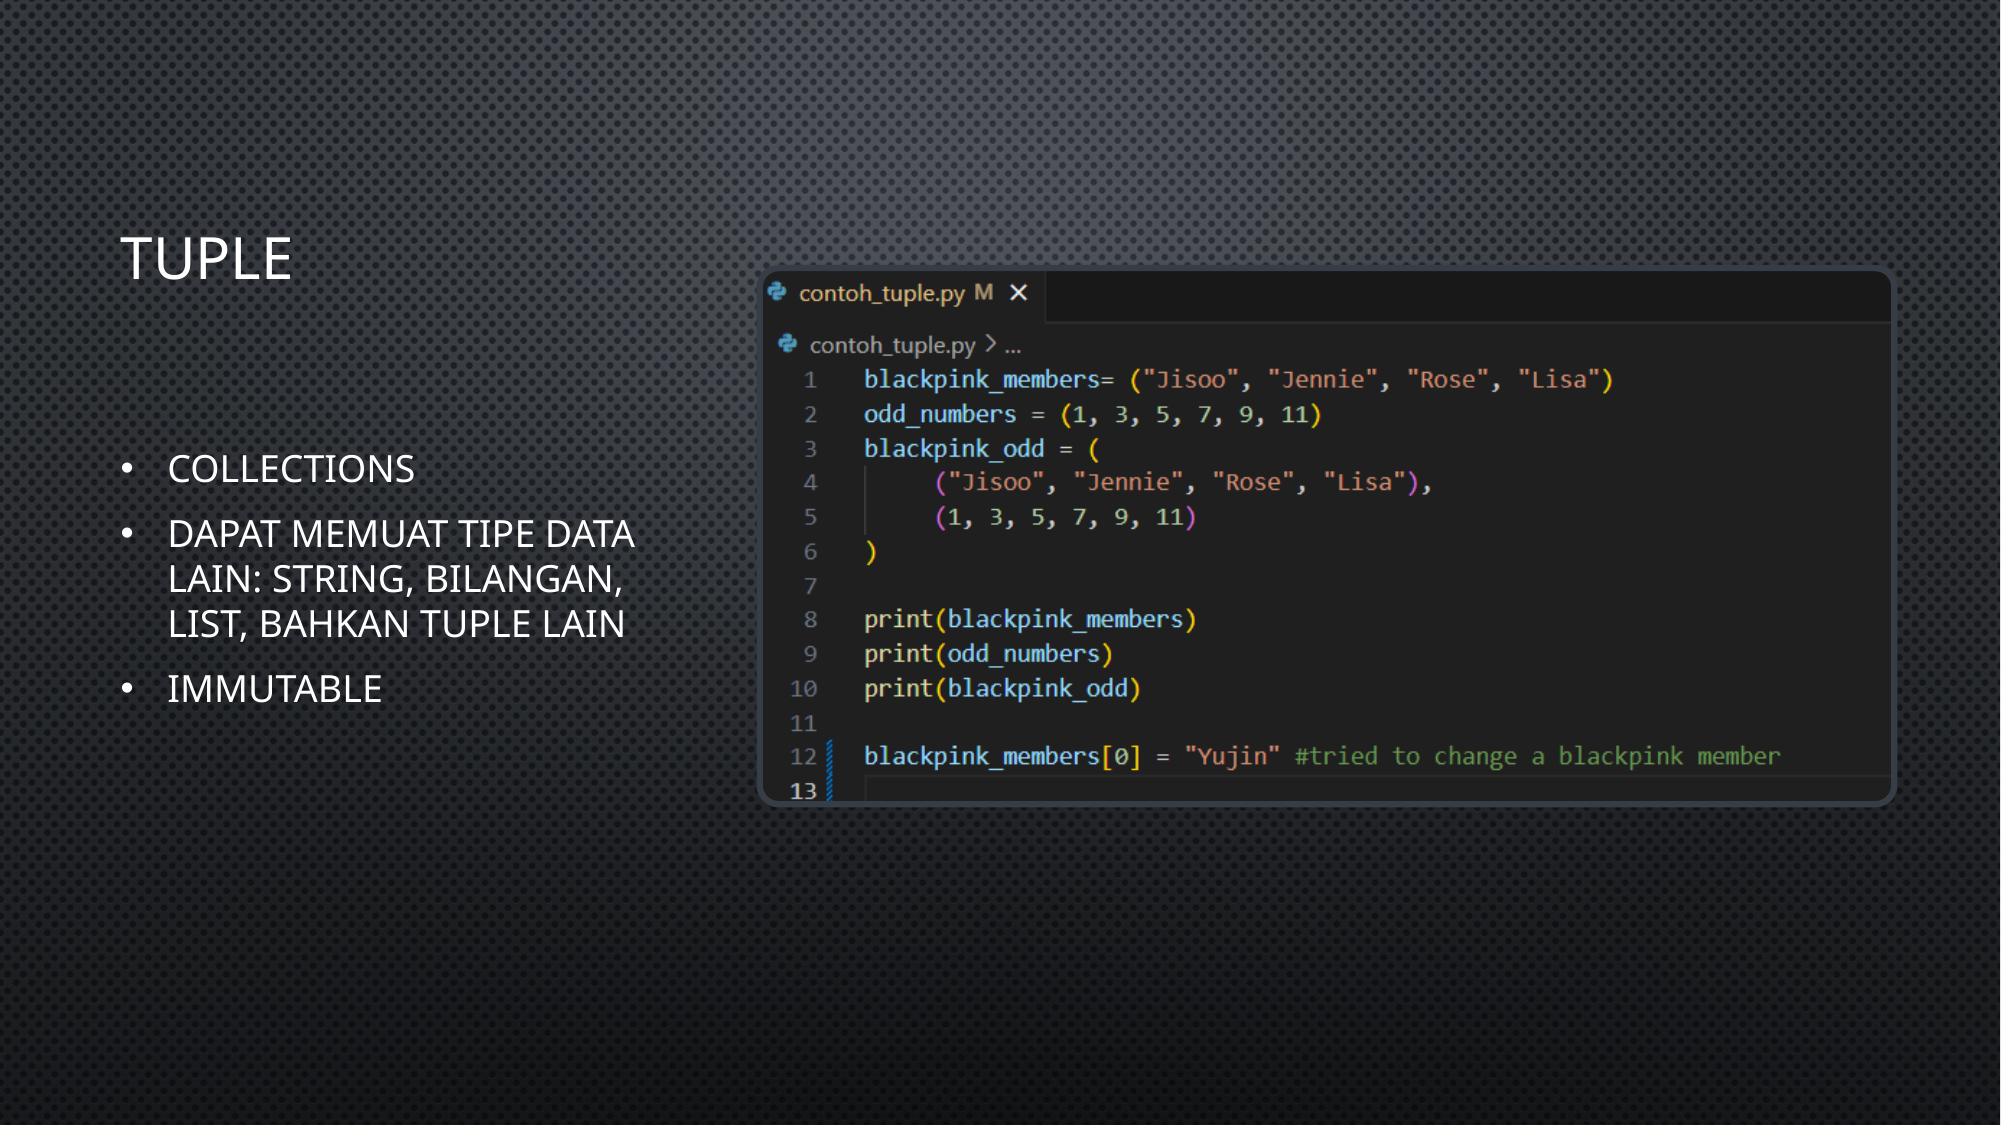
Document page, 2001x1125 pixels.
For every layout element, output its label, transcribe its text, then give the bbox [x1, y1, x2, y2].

list Collections Dapat memuat tipe data lain: string, bilangan, list, bahkan tuple lain Immutable [105, 437, 704, 966]
title Tuple [105, 99, 704, 413]
picture [759, 267, 1895, 805]
